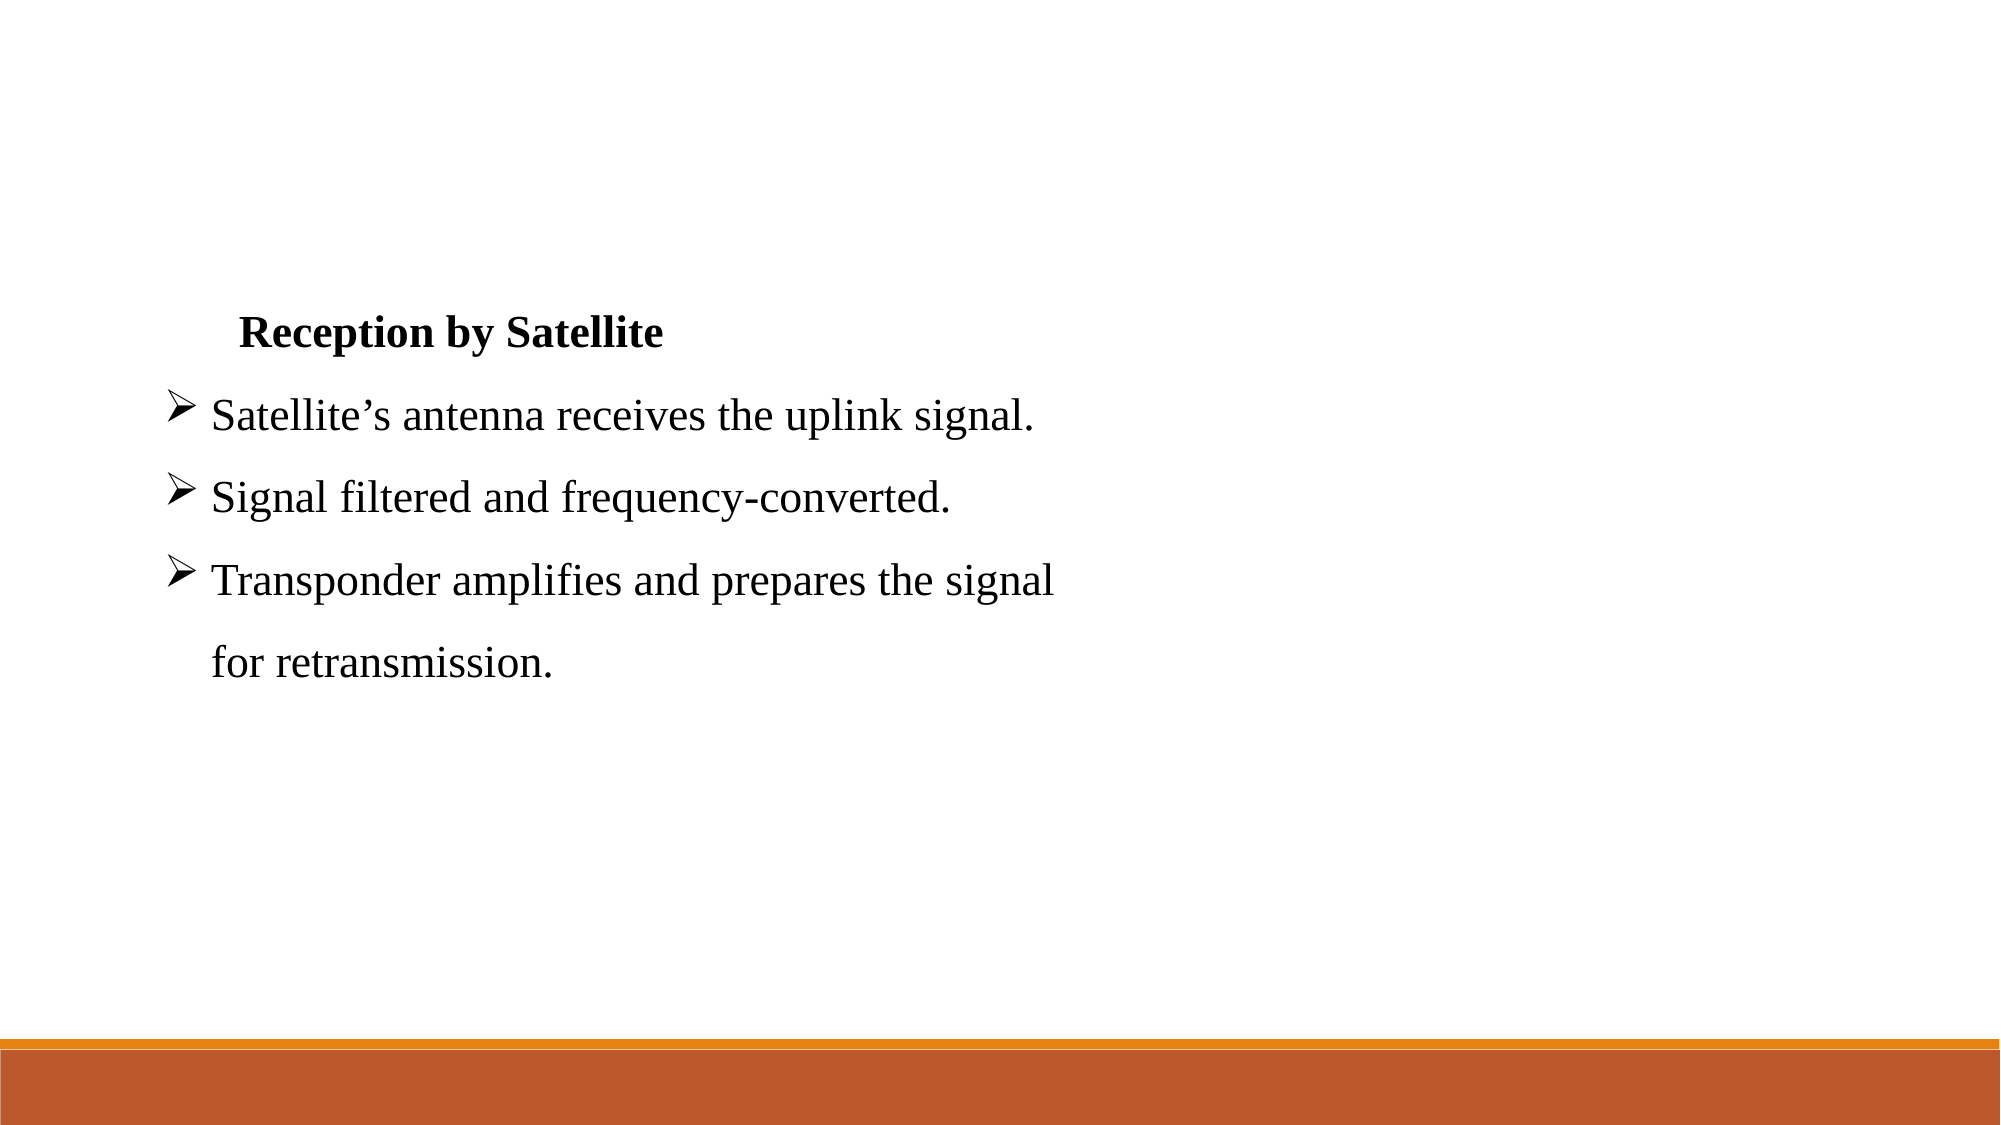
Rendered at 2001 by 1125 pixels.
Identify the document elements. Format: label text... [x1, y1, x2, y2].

text_box Reception by Satellite Satellite’s antenna receives the uplink signal. Signal filtered and frequency-converted. Transponder amplifies and prepares the signal for retransmission. [74, 267, 1075, 695]
